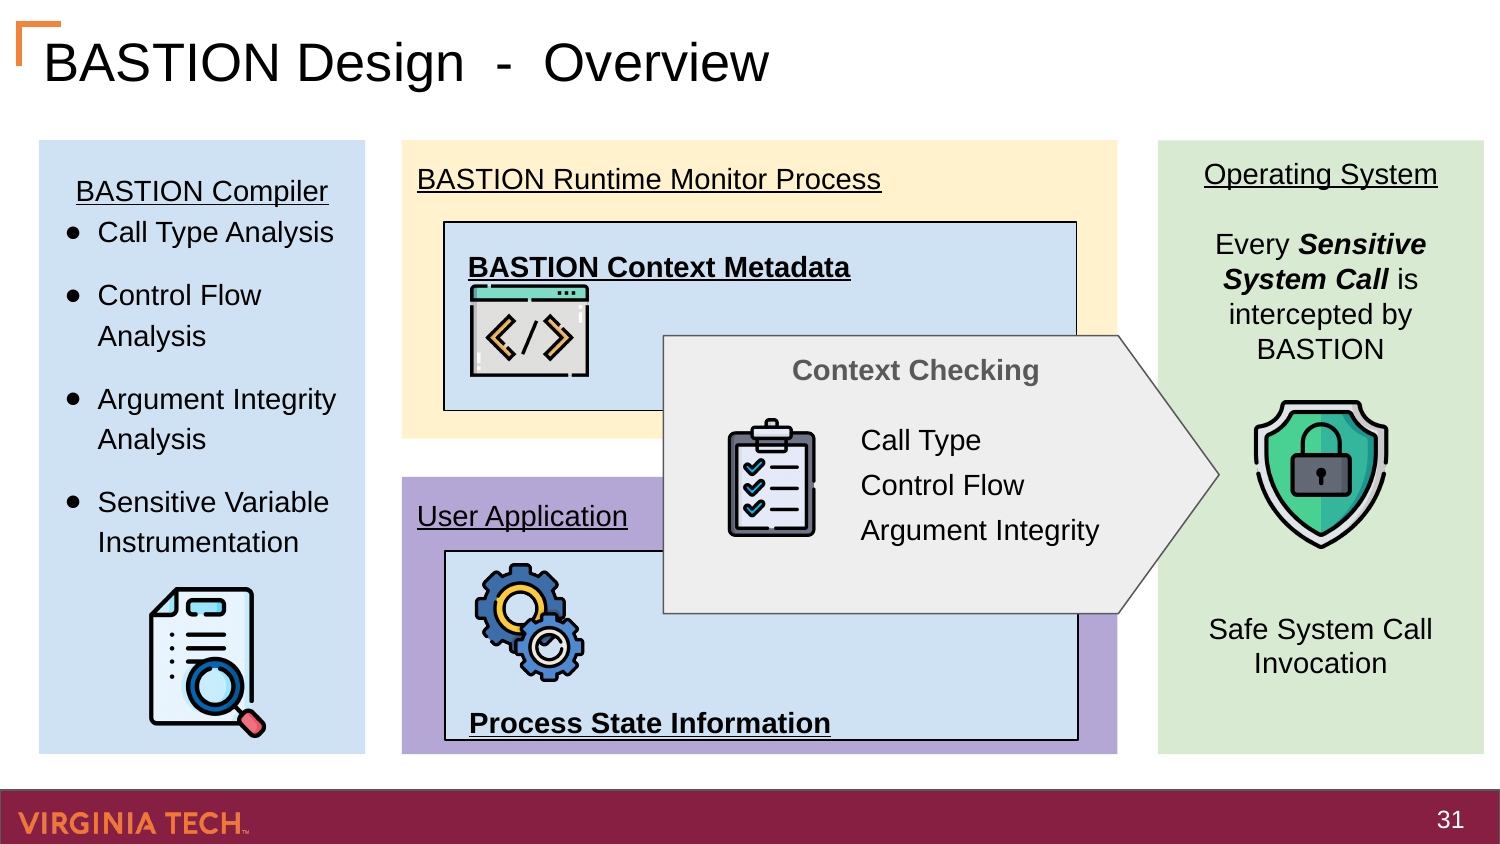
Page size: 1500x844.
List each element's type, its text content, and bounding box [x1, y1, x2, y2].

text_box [443, 221, 1077, 411]
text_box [663, 335, 1220, 614]
title BASTION Design - Overview [28, 12, 878, 107]
text_box BASTION Runtime Monitor Process [401, 140, 1118, 439]
text_box BASTION Compiler [39, 744, 366, 754]
slide_number ‹#› [1389, 791, 1480, 844]
text_box BASTION Compiler [39, 140, 366, 208]
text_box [41, 208, 366, 738]
text_box Operating System Every Sensitive System Call is intercepted by BASTION Safe System Call Invocation [1157, 140, 1484, 755]
picture [18, 812, 249, 834]
picture [1246, 400, 1395, 549]
picture [16, 21, 28, 66]
text_box User Application [401, 476, 1118, 755]
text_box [444, 550, 1079, 741]
